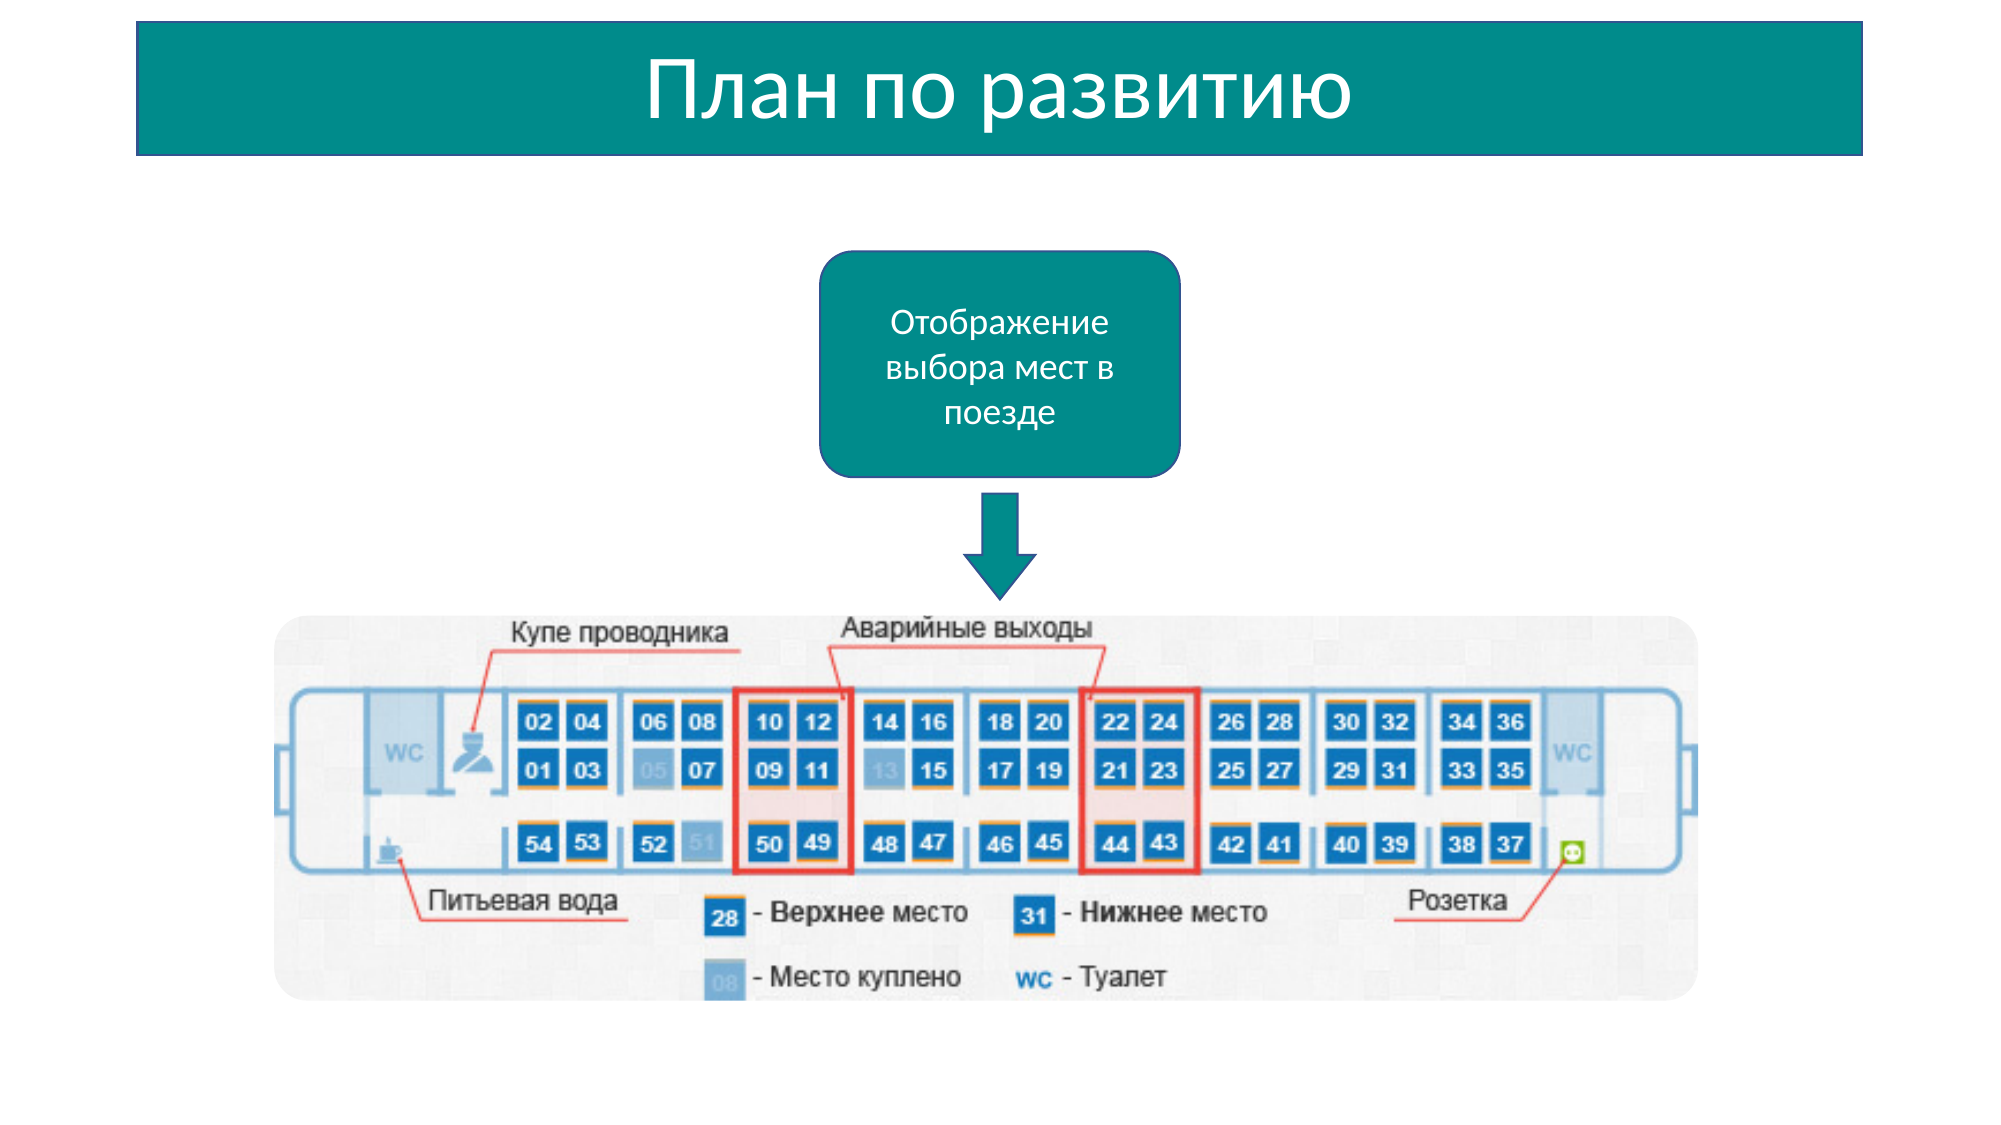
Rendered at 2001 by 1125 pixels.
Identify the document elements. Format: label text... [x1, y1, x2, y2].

text_box Отображение выбора мест в поезде [819, 250, 1181, 479]
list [274, 615, 1699, 1001]
text_box [962, 492, 1038, 602]
title План по развитию [136, 21, 1863, 156]
